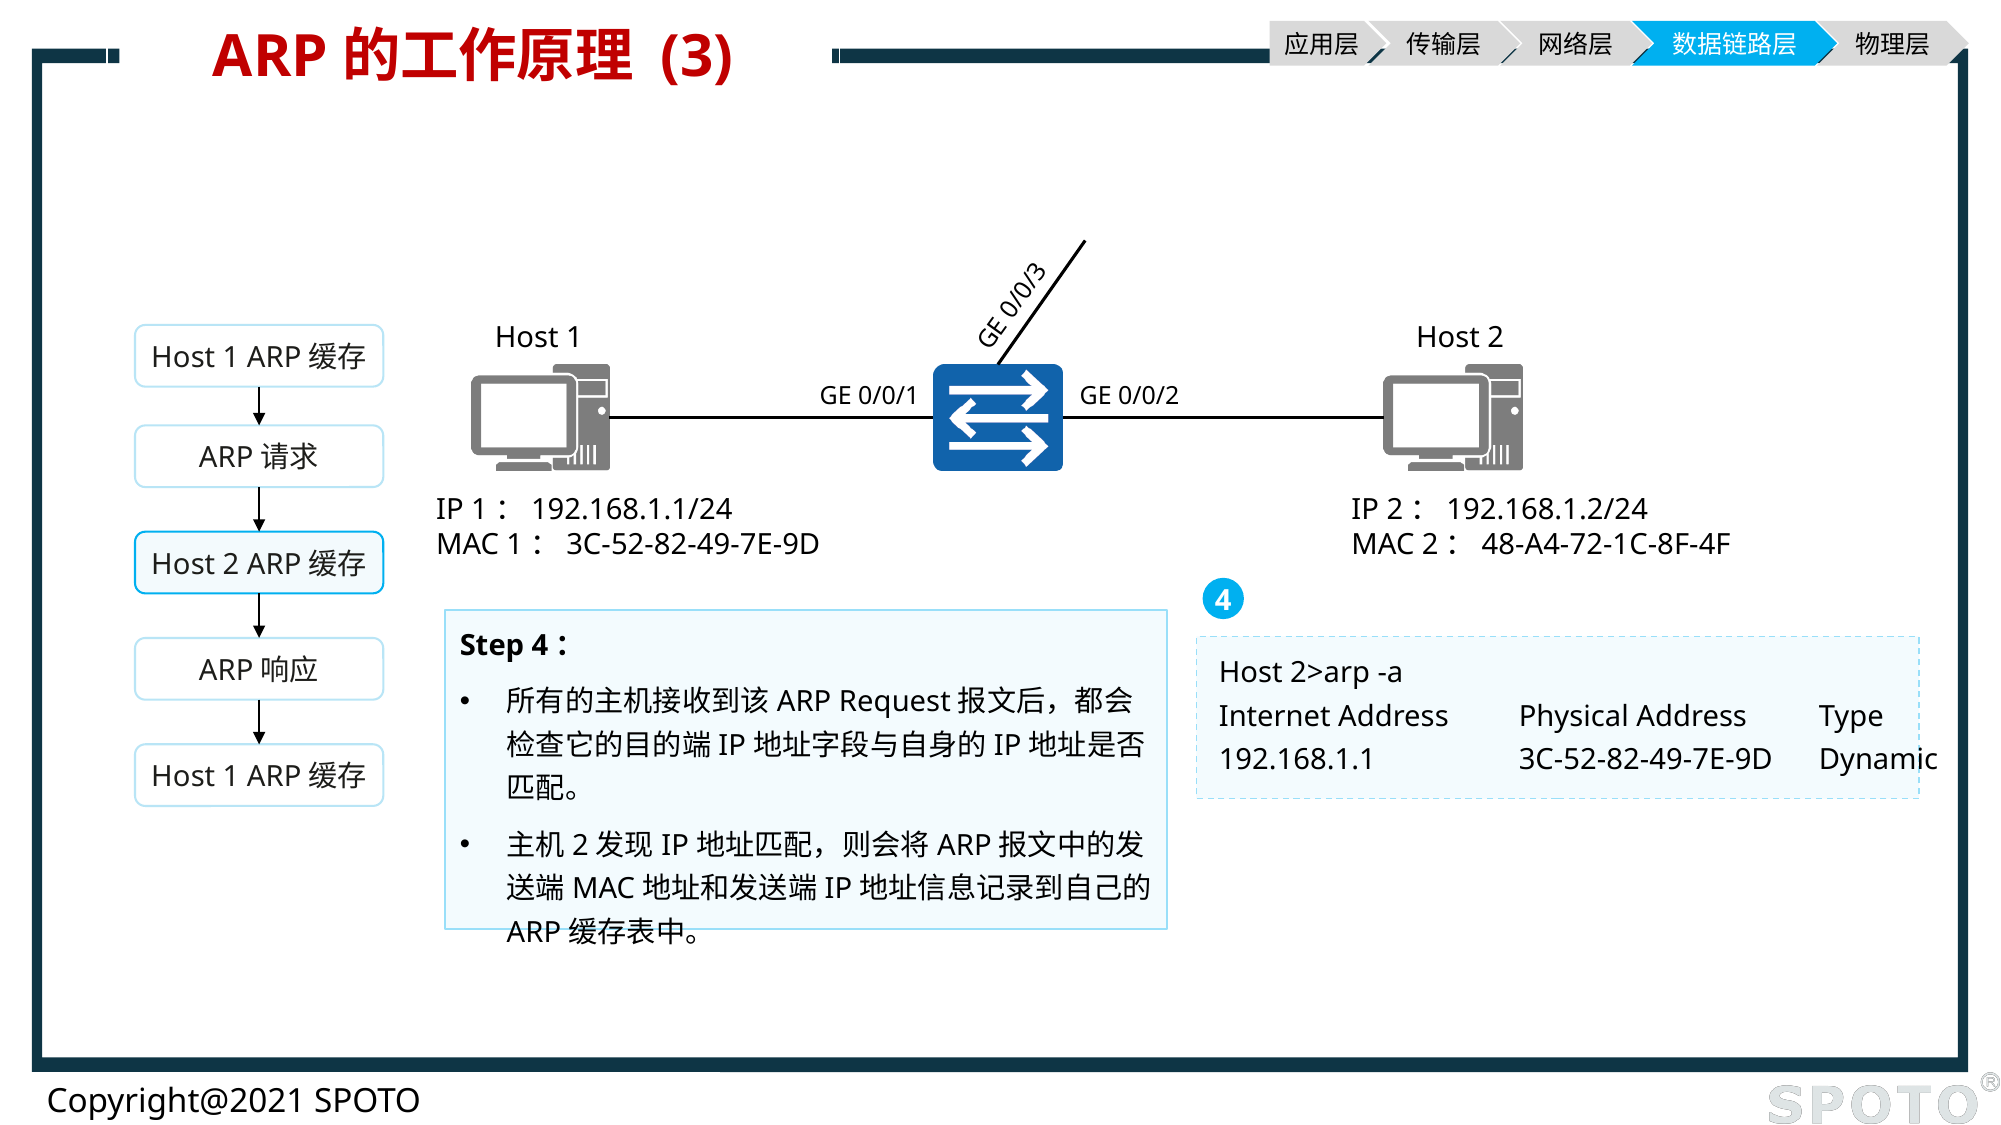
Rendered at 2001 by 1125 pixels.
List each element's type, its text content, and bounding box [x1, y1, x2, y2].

title ARP的工作原理 (3) [106, 2, 840, 112]
text_box Step 4： 所有的主机接收到该ARP Request报文后，都会检查它的目的端IP地址字段与自身的IP地址是否匹配。 主机2发现IP地址匹配，则会将ARP报文中的发送端MAC地址和发送端IP地址信息记录到自己的ARP缓存表中。 [444, 609, 1168, 930]
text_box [1269, 20, 1969, 67]
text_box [134, 324, 384, 806]
text_box 4 [1201, 576, 1245, 621]
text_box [1156, 636, 1976, 799]
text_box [421, 219, 1772, 569]
text_box [444, 615, 1034, 970]
